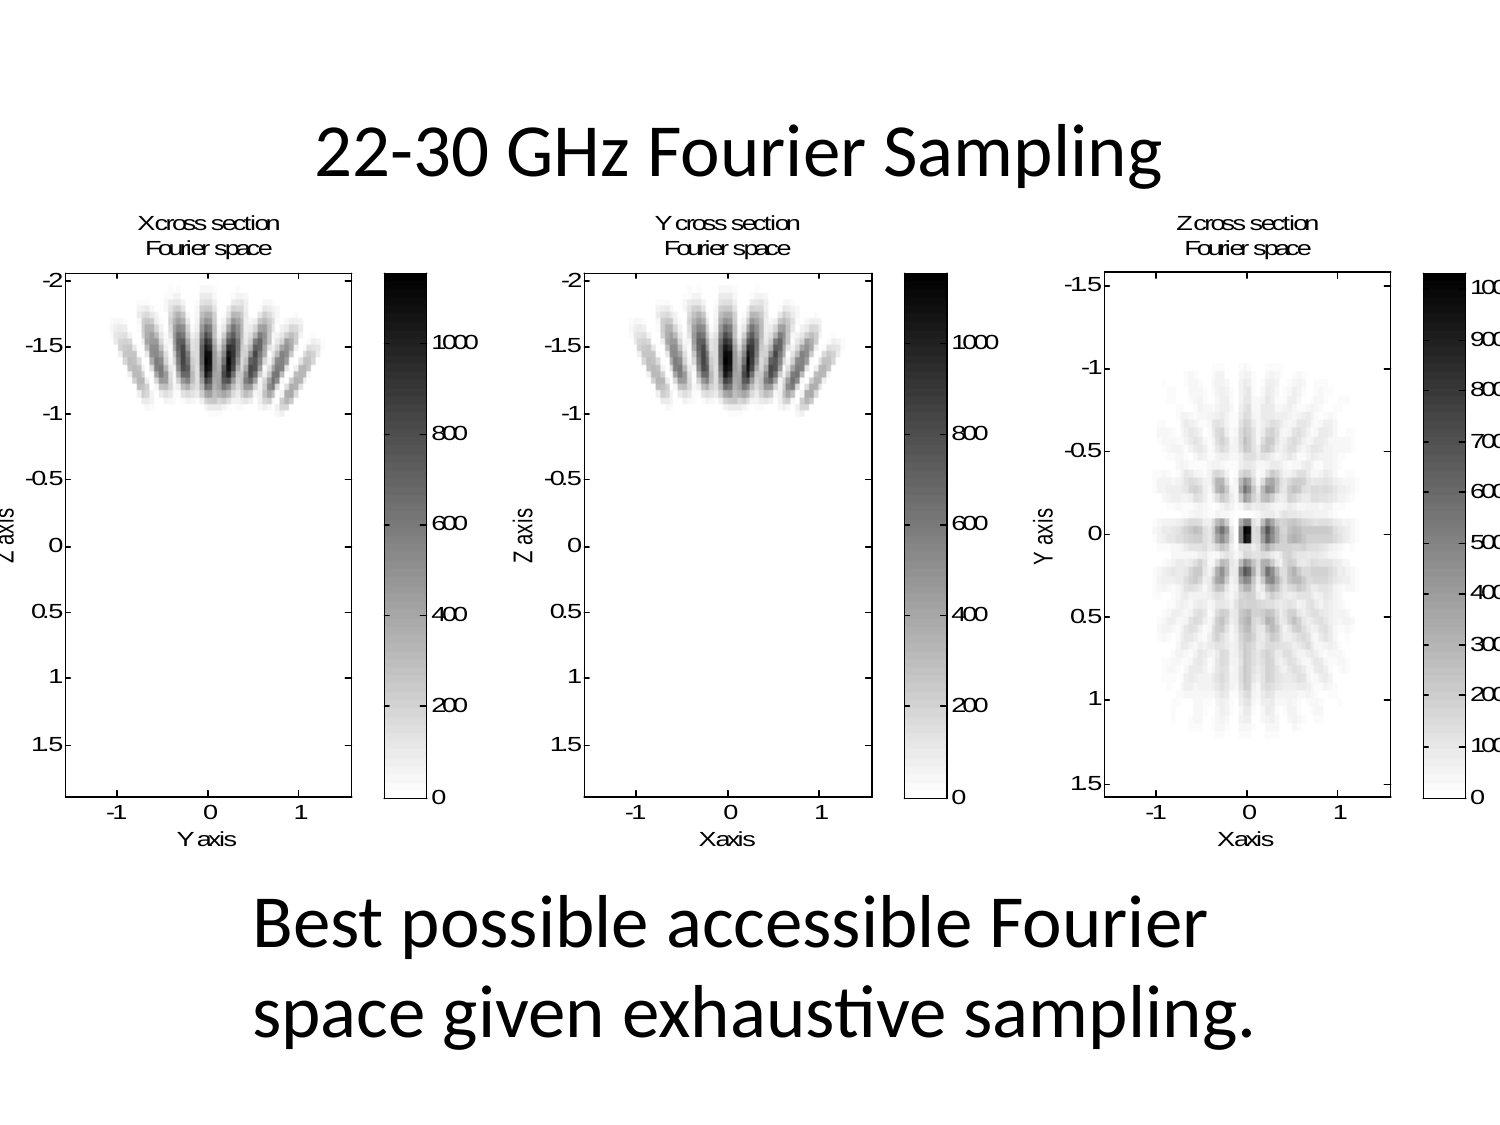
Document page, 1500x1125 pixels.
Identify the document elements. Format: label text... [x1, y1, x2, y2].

text_box 22-30 GHz Fourier Sampling [299, 93, 1350, 199]
text_box Best possible accessible Fourier space given exhaustive sampling. [237, 880, 1288, 1061]
picture [0, 212, 1500, 869]
